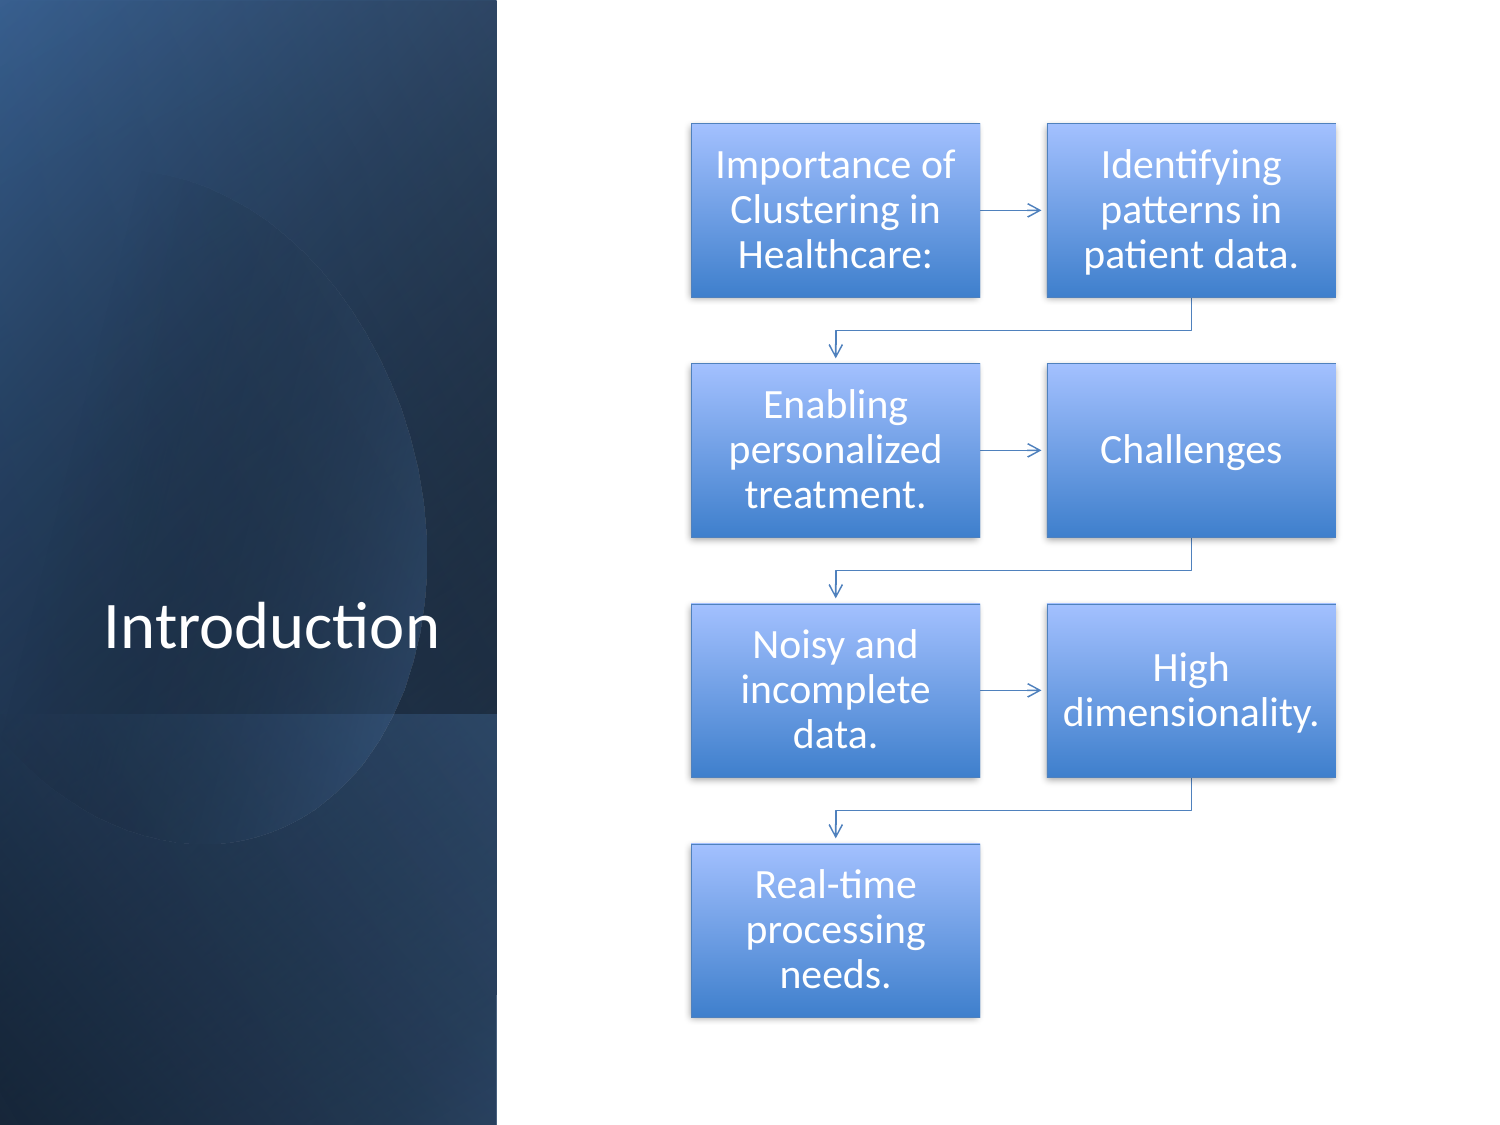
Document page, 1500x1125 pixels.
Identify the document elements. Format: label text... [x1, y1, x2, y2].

title Introduction [72, 276, 456, 670]
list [603, 122, 1424, 1018]
text_box [499, 0, 1500, 1125]
text_box [0, 0, 499, 1125]
